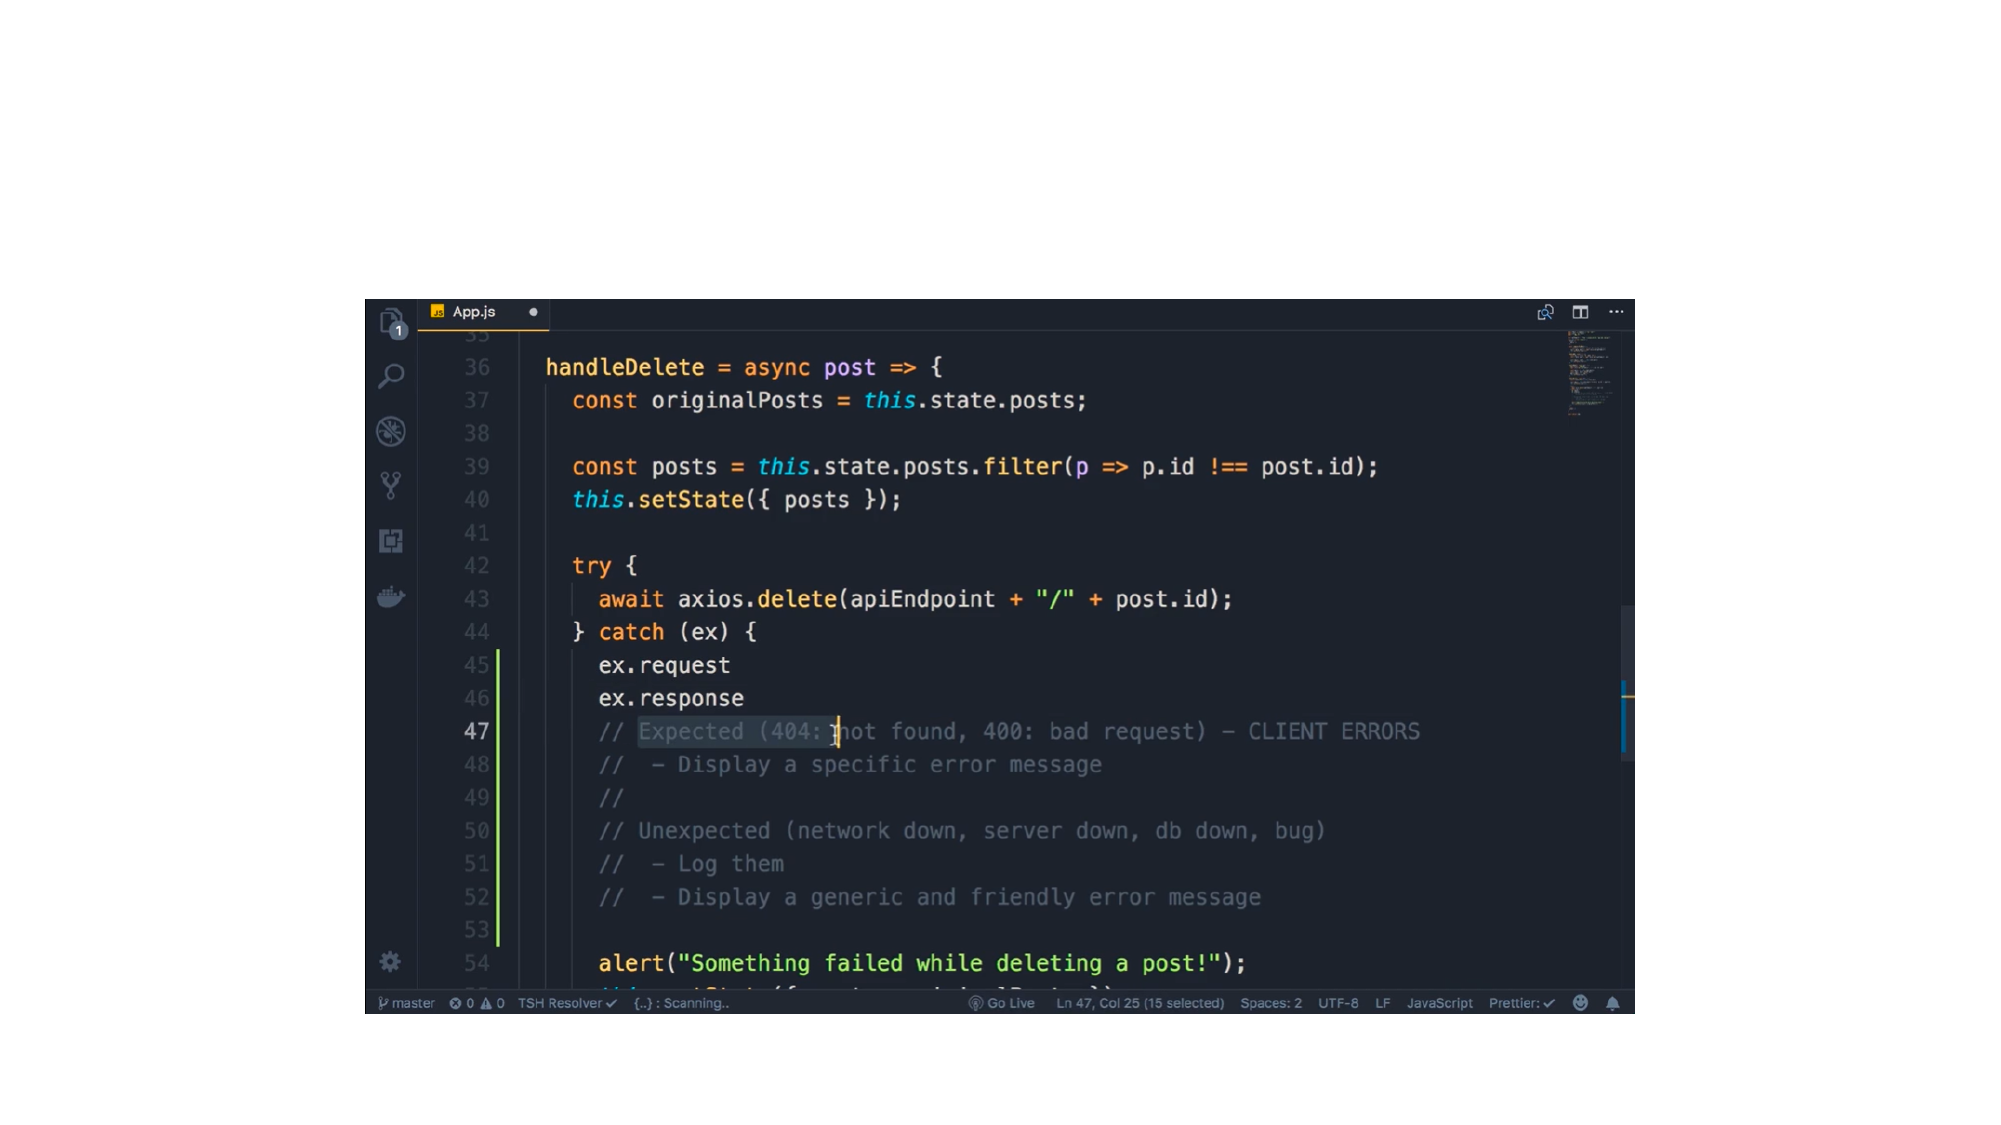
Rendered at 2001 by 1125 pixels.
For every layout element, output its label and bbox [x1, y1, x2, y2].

list [365, 299, 1635, 1014]
